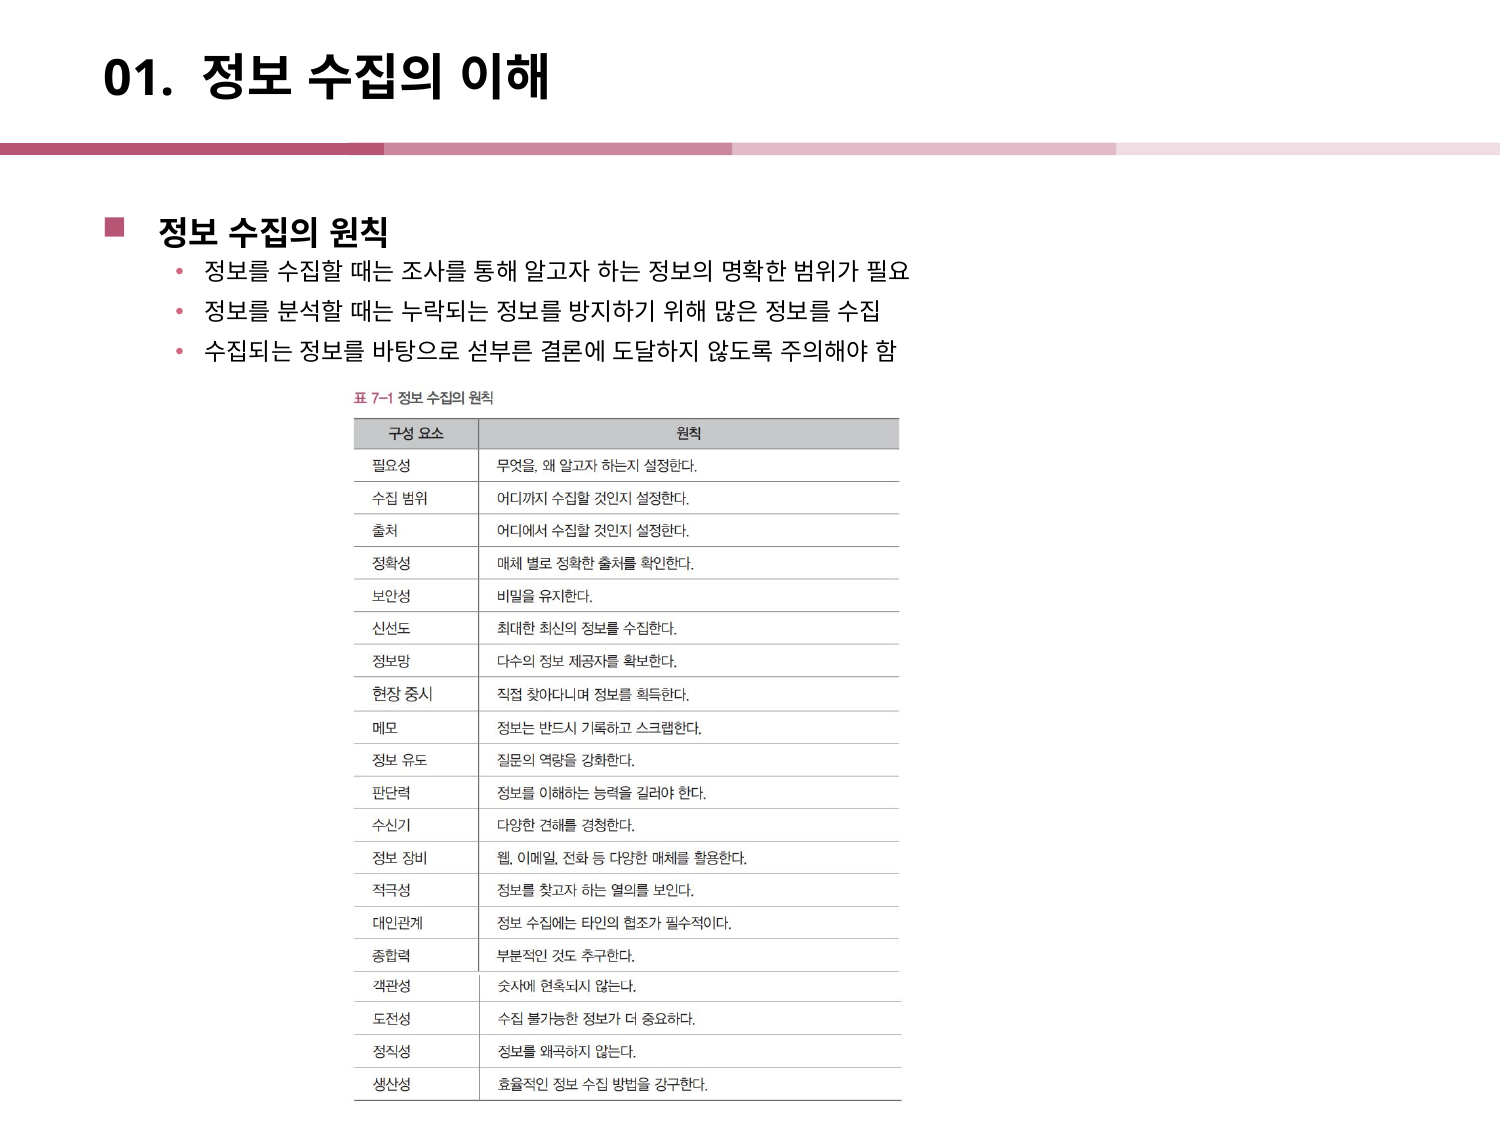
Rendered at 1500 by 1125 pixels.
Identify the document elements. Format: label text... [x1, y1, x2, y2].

list 정보 수집의 원칙 정보를 수집할 때는 조사를 통해 알고자 하는 정보의 명확한 범위가 필요 정보를 분석할 때는 누락되는 정보를 방지하기 위해 많은 정보를 수집 수집되는 정보를 바탕으로 섣부른 결론에 도달하지 않도록 주의해야 함 [86, 184, 1459, 1071]
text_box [348, 385, 905, 1107]
title 01. 정보 수집의 이해 [88, 30, 1329, 121]
